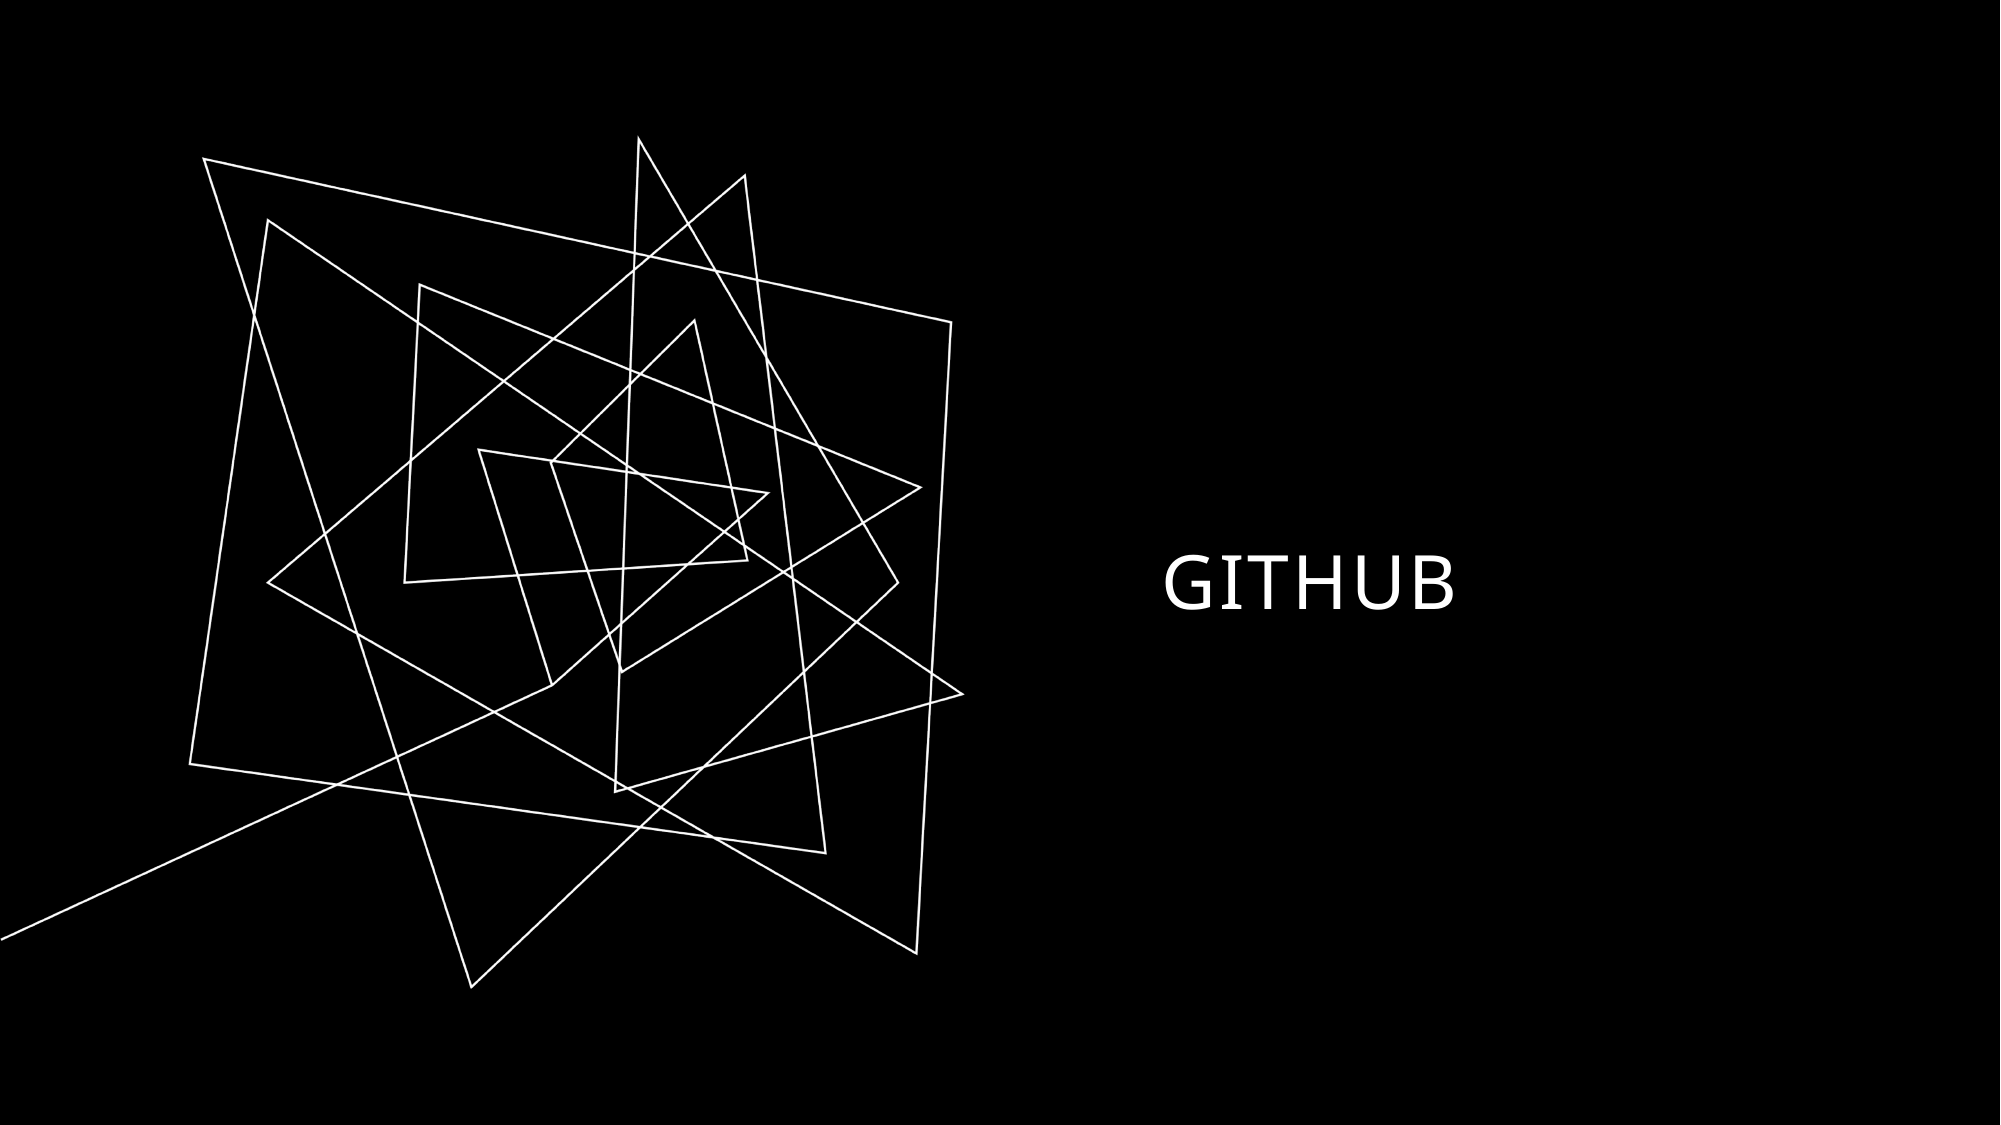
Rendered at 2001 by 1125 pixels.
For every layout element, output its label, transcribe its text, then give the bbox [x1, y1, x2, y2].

title GitHub [1146, 66, 1833, 634]
picture [0, 135, 965, 989]
